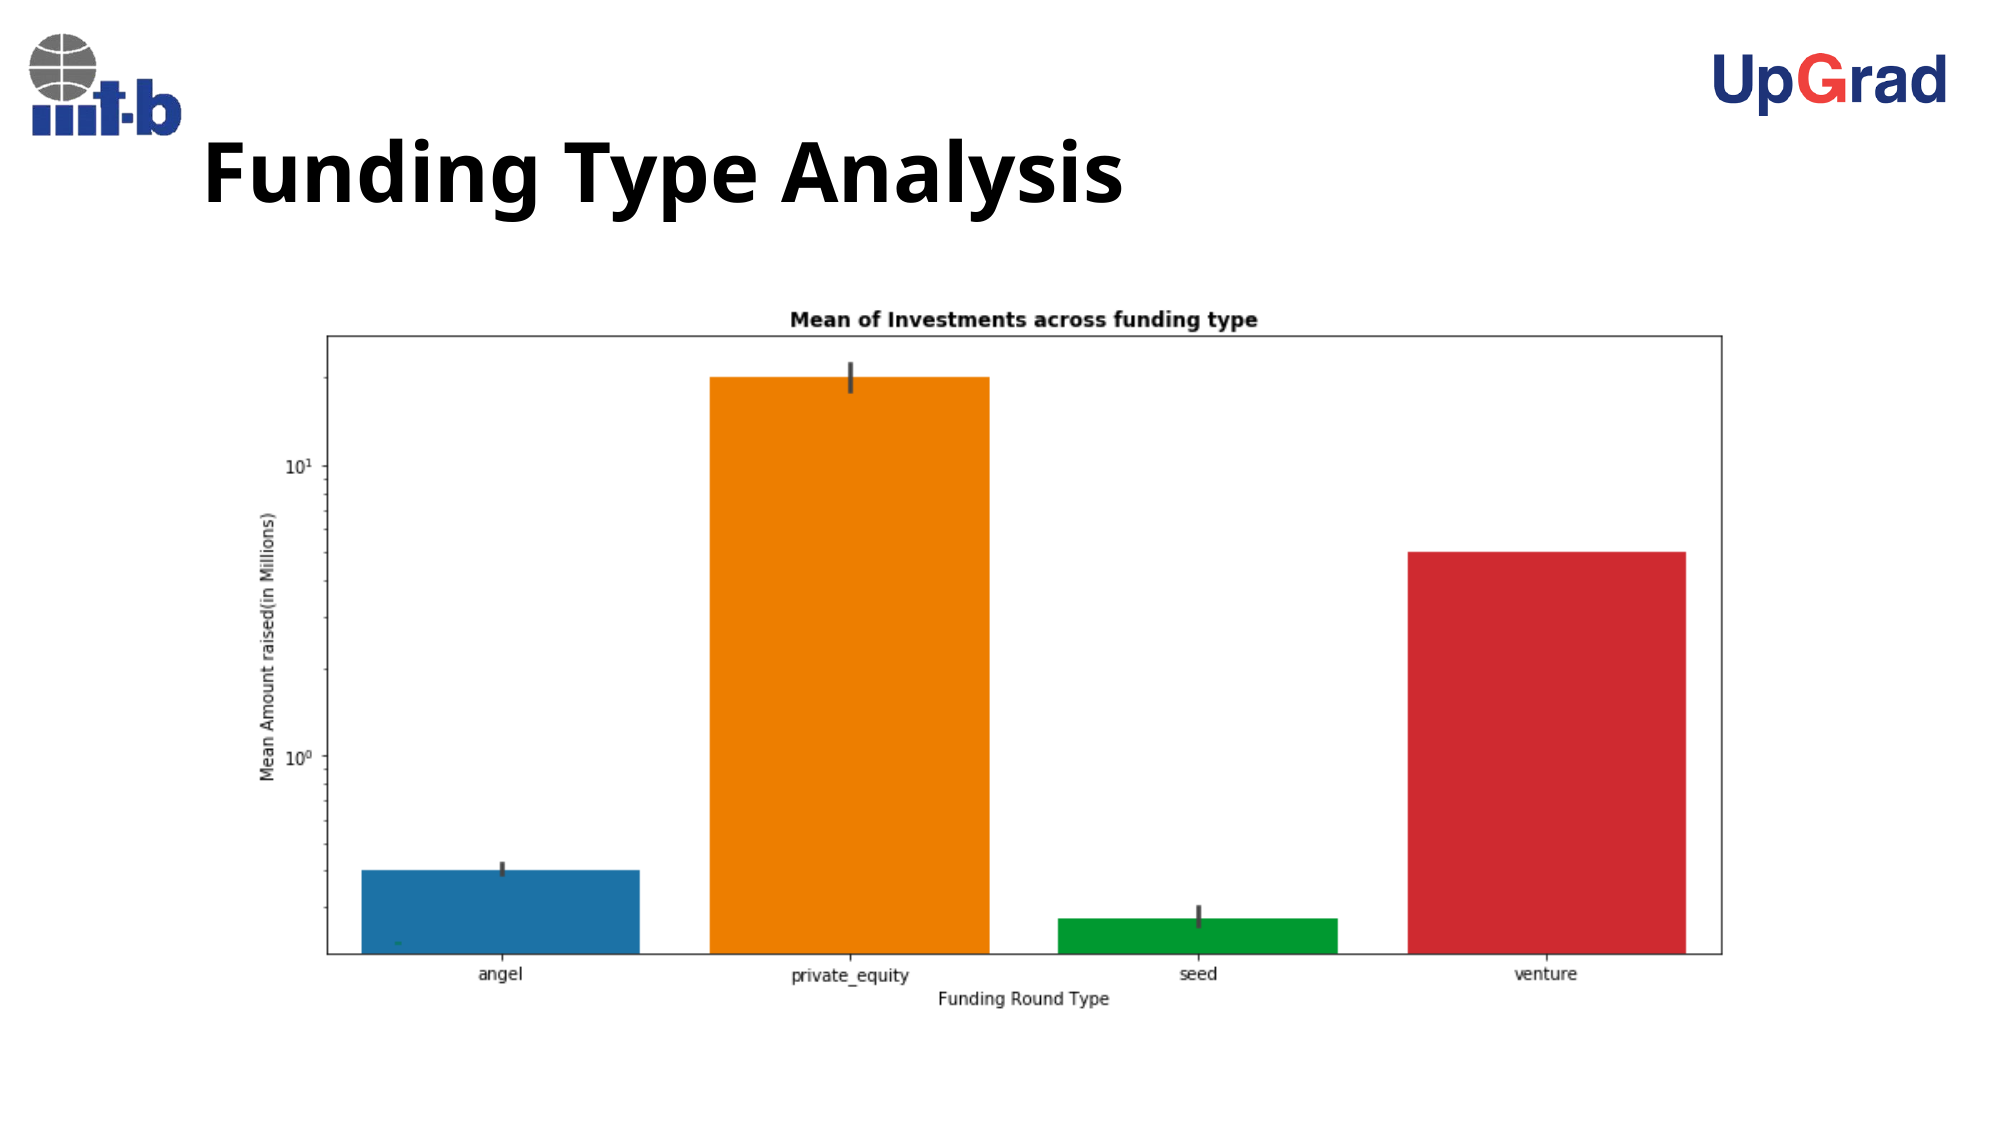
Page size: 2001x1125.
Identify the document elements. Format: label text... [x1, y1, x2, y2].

title Funding Type Analysis [186, 104, 1715, 246]
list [197, 304, 1768, 1017]
picture [0, 29, 208, 163]
picture [1714, 53, 1952, 116]
